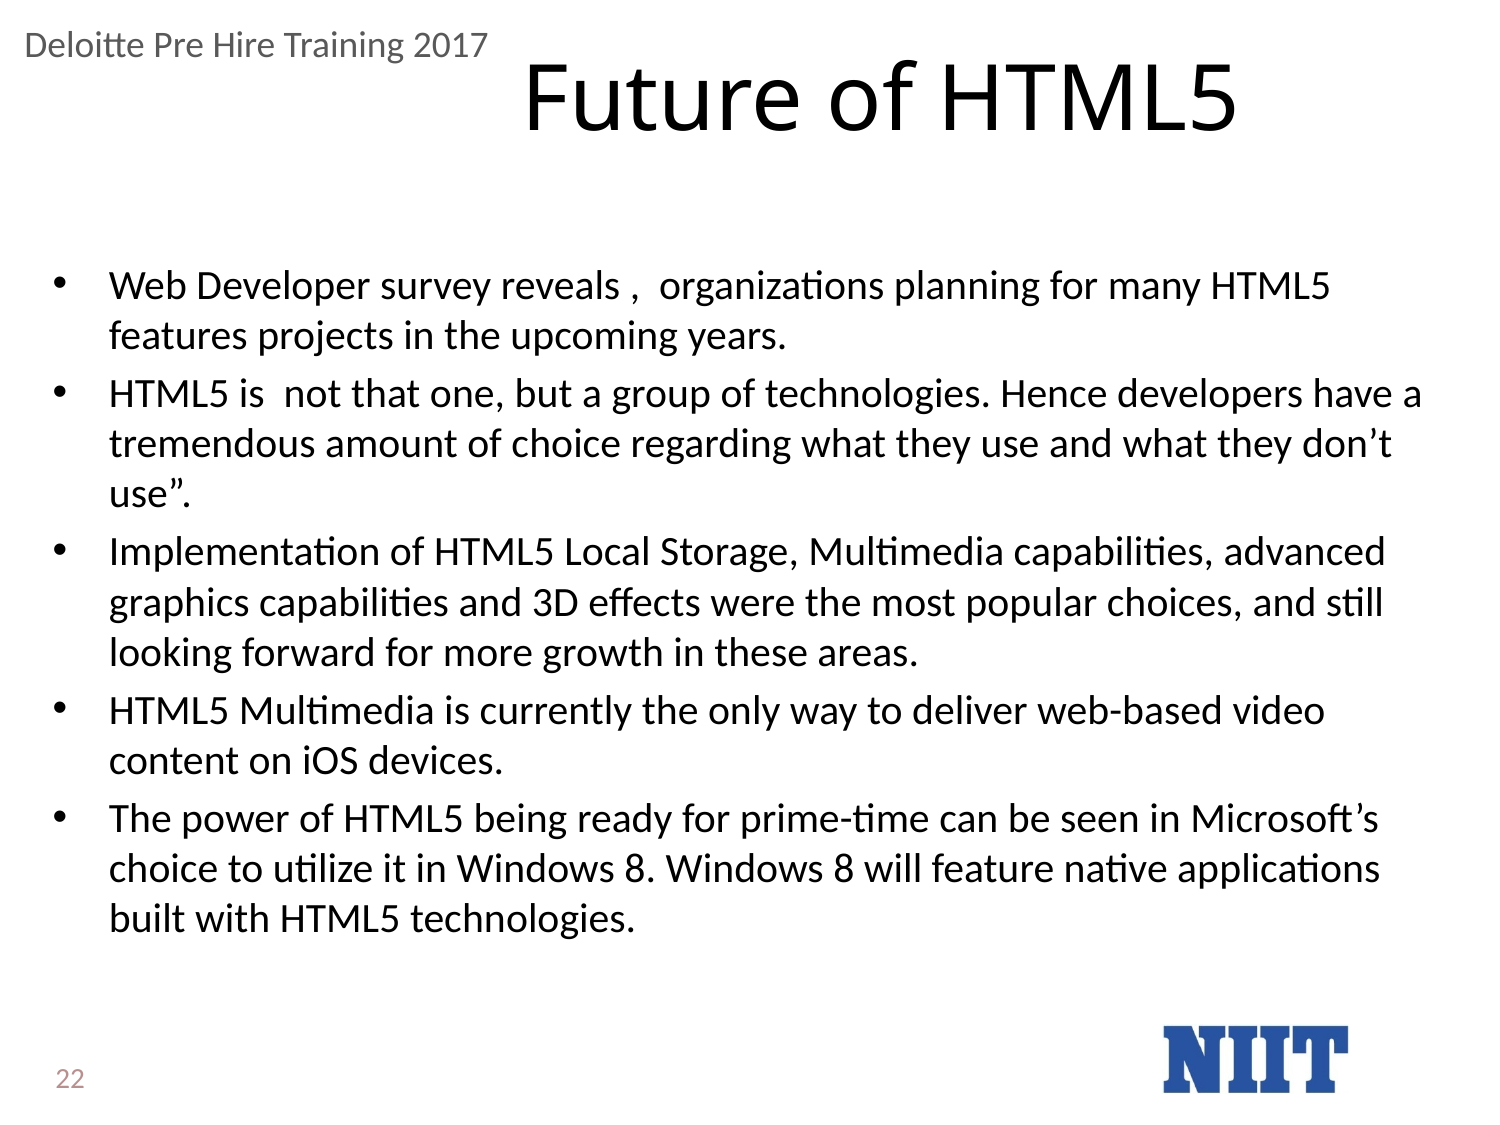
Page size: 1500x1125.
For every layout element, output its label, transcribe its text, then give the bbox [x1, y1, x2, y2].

slide_number 22 [24, 1054, 100, 1100]
title Future of HTML5 [262, 0, 1500, 188]
picture [1162, 1025, 1349, 1094]
list Web Developer survey reveals , organizations planning for many HTML5 features projects in the upcoming years. HTML5 is not that one, but a group of technologies. Hence developers have a tremendous amount of choice regarding what they use and what they don’t use”. Implementation of HTML5 Local Storage, Multimedia capabilities, advanced graphics capabilities and 3D effects were the most popular choices, and still looking forward for more growth in these areas. HTML5 Multimedia is currently the only way to deliver web-based video content on iOS devices. The power of HTML5 being ready for prime-time can be seen in Microsoft’s choice to utilize it in Windows 8. Windows 8 will feature native applications built with HTML5 technologies. [37, 249, 1463, 1025]
